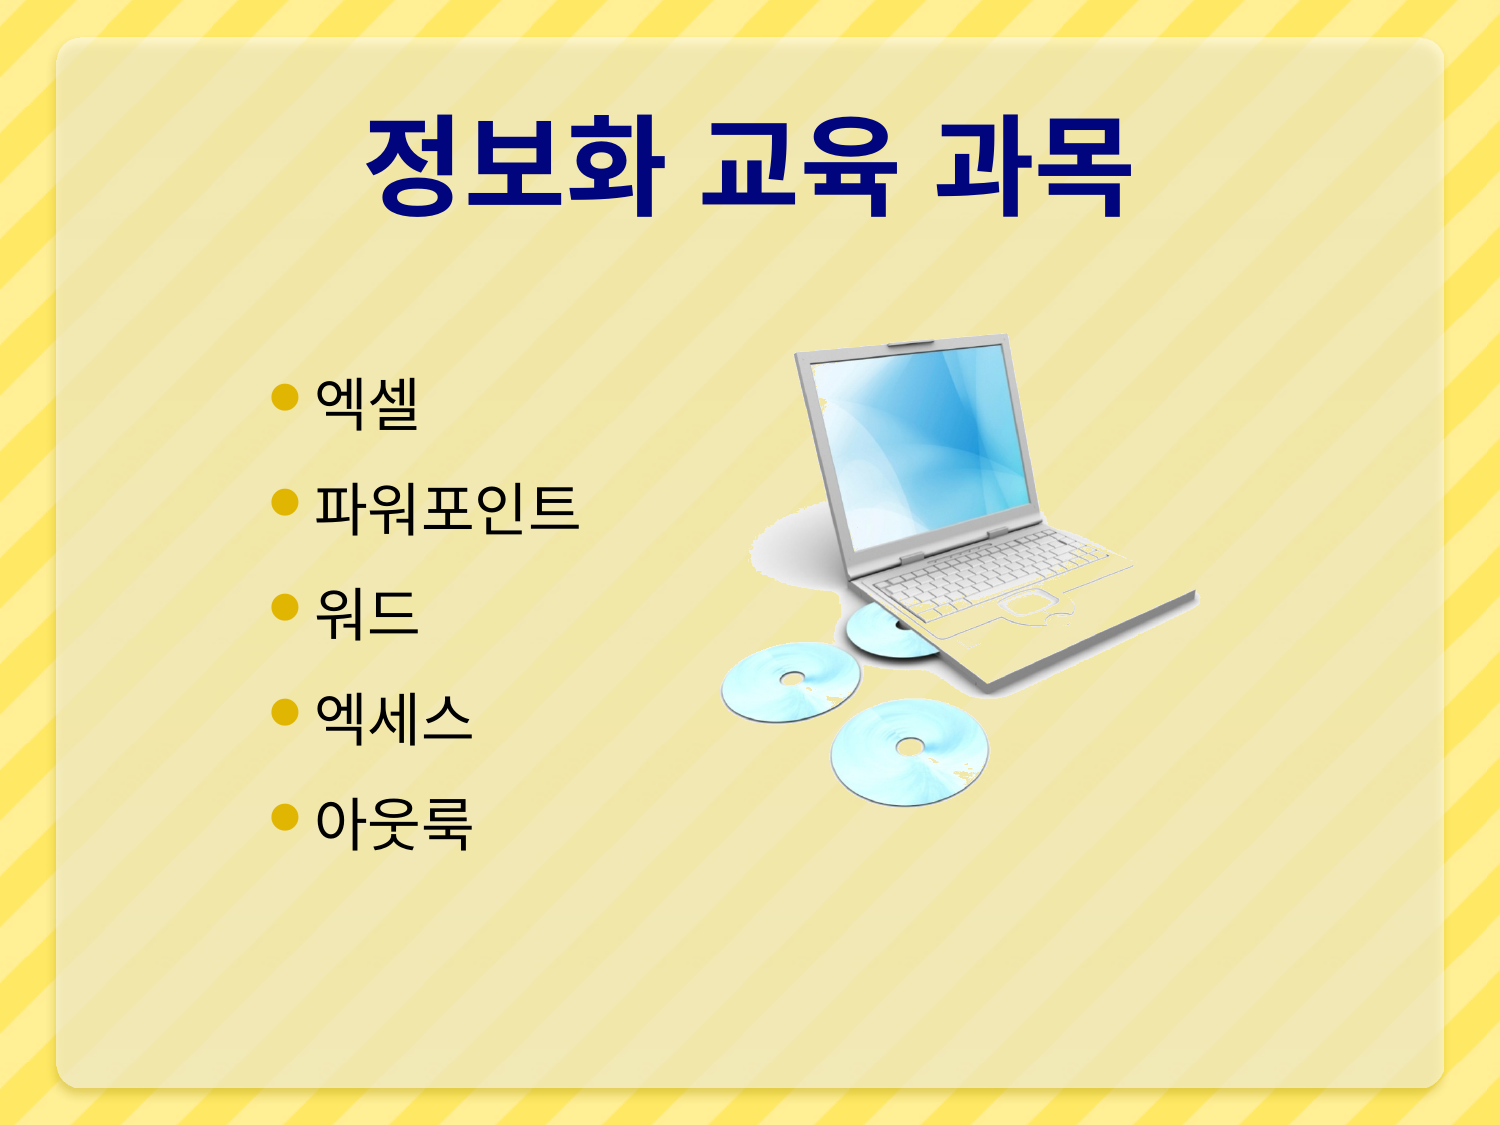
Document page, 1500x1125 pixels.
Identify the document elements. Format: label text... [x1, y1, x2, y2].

list 엑셀 파워포인트 워드 엑세스 아웃룩 [230, 326, 823, 934]
picture [667, 302, 1240, 843]
title 정보화 교육 과목 [75, 50, 1425, 238]
